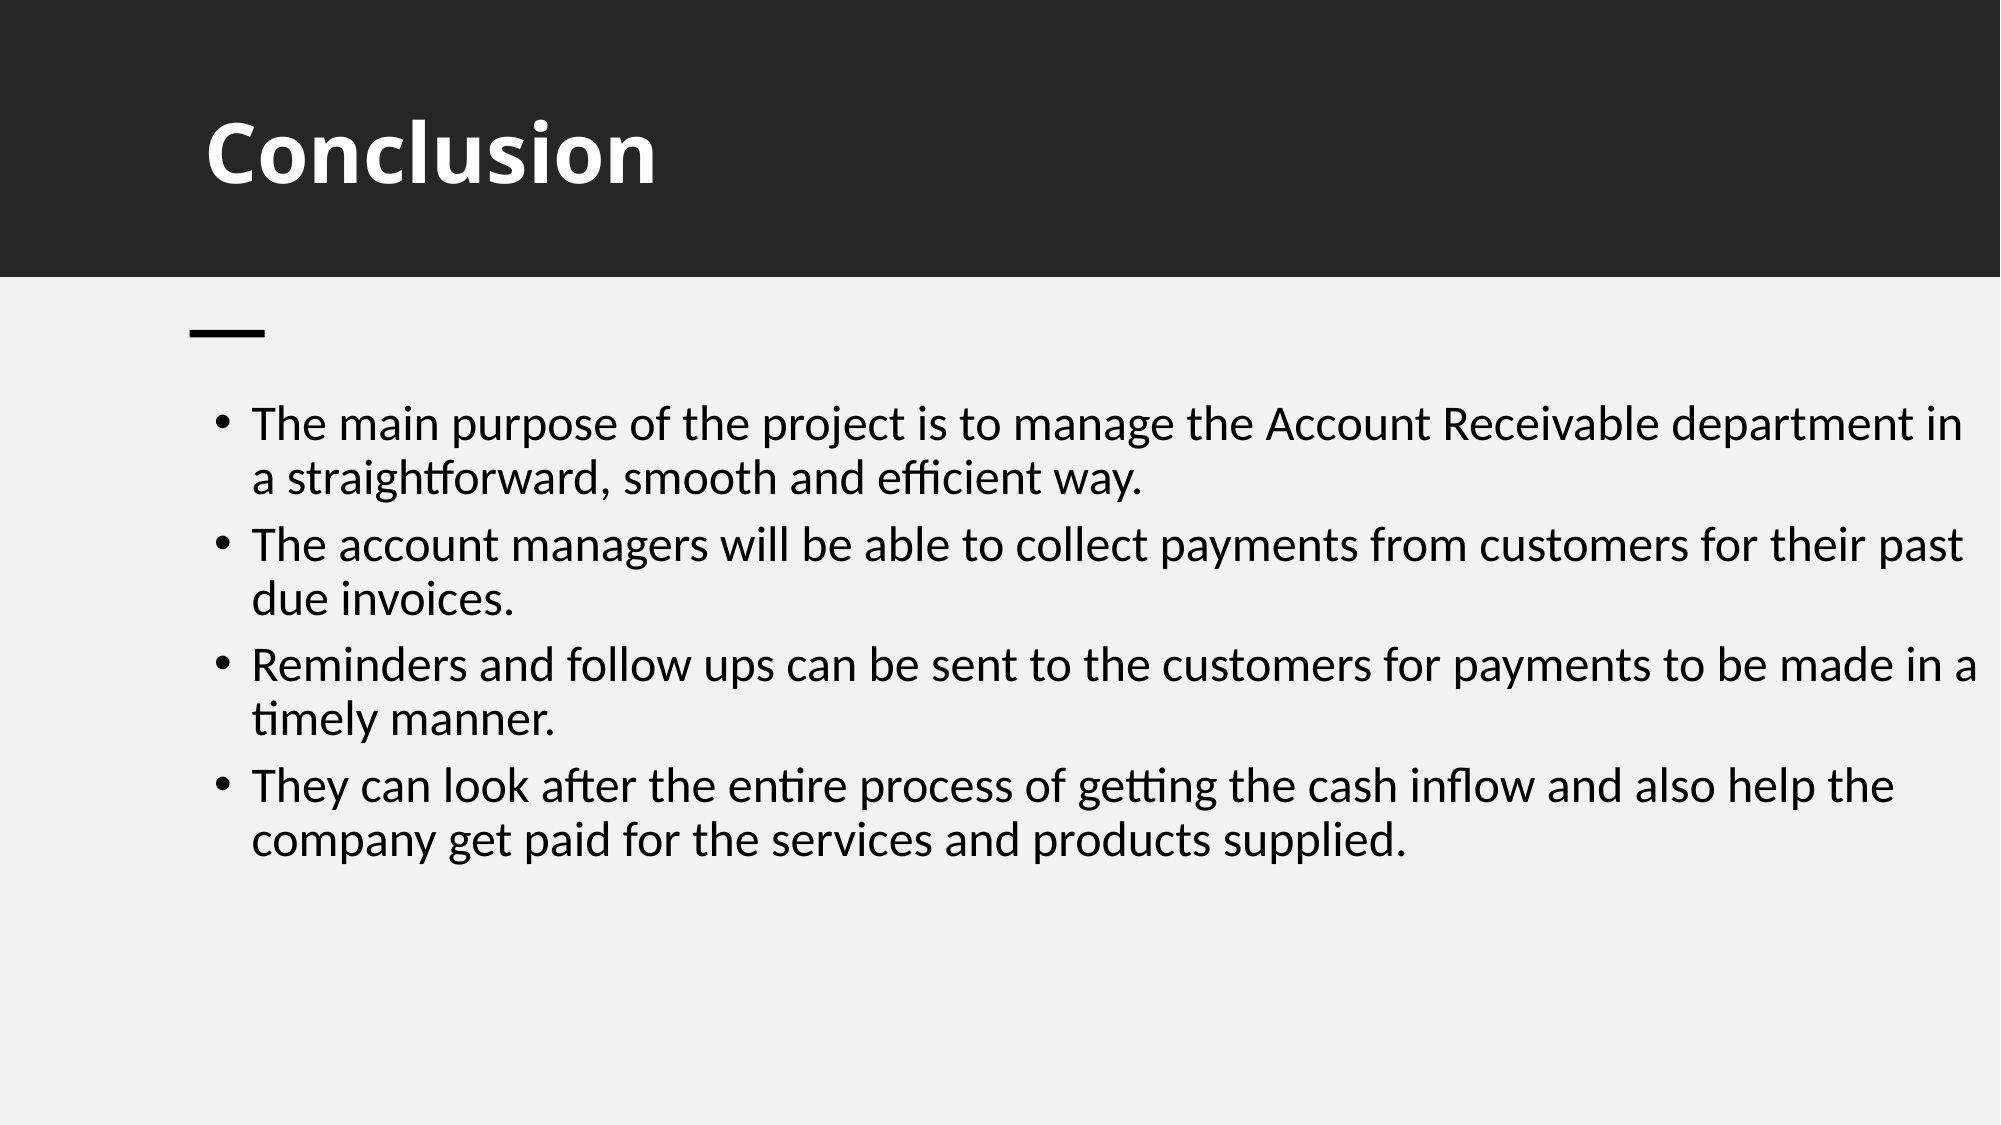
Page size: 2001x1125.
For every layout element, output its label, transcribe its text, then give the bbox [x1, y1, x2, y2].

text_box The main purpose of the project is to manage the Account Receivable department in a straightforward, smooth and efficient way. The account managers will be able to collect payments from customers for their past due invoices. Reminders and follow ups can be sent to the customers for payments to be made in a timely manner. They can look after the entire process of getting the cash inflow and also help the company get paid for the services and products supplied. [189, 390, 2000, 998]
text_box [0, 0, 2000, 276]
text_box [189, 329, 266, 338]
text_box [0, 276, 2000, 1125]
text_box Conclusion [189, 104, 1812, 253]
